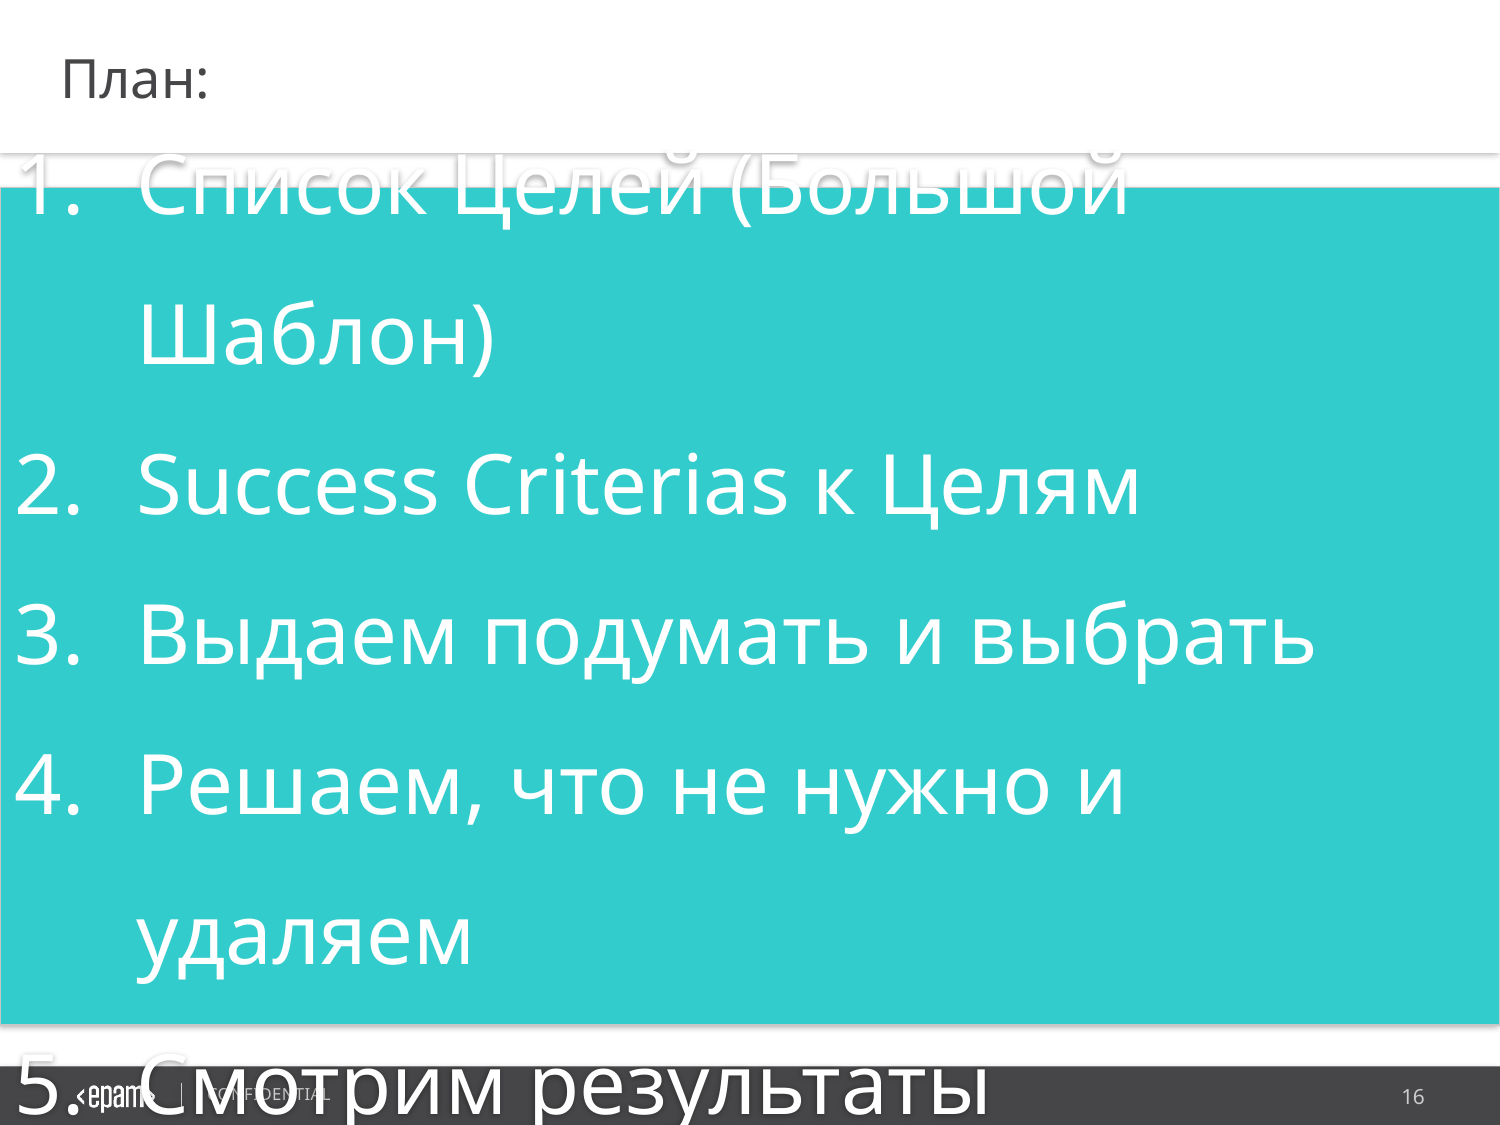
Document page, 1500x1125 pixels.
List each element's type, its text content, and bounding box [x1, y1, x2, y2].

list План: [0, 0, 1500, 153]
picture [76, 1085, 155, 1113]
text_box Список Целей (Большой Шаблон) Success Criterias к Целям Выдаем подумать и выбрать Решаем, что не нужно и удаляем Смотрим результаты [0, 187, 1500, 1026]
